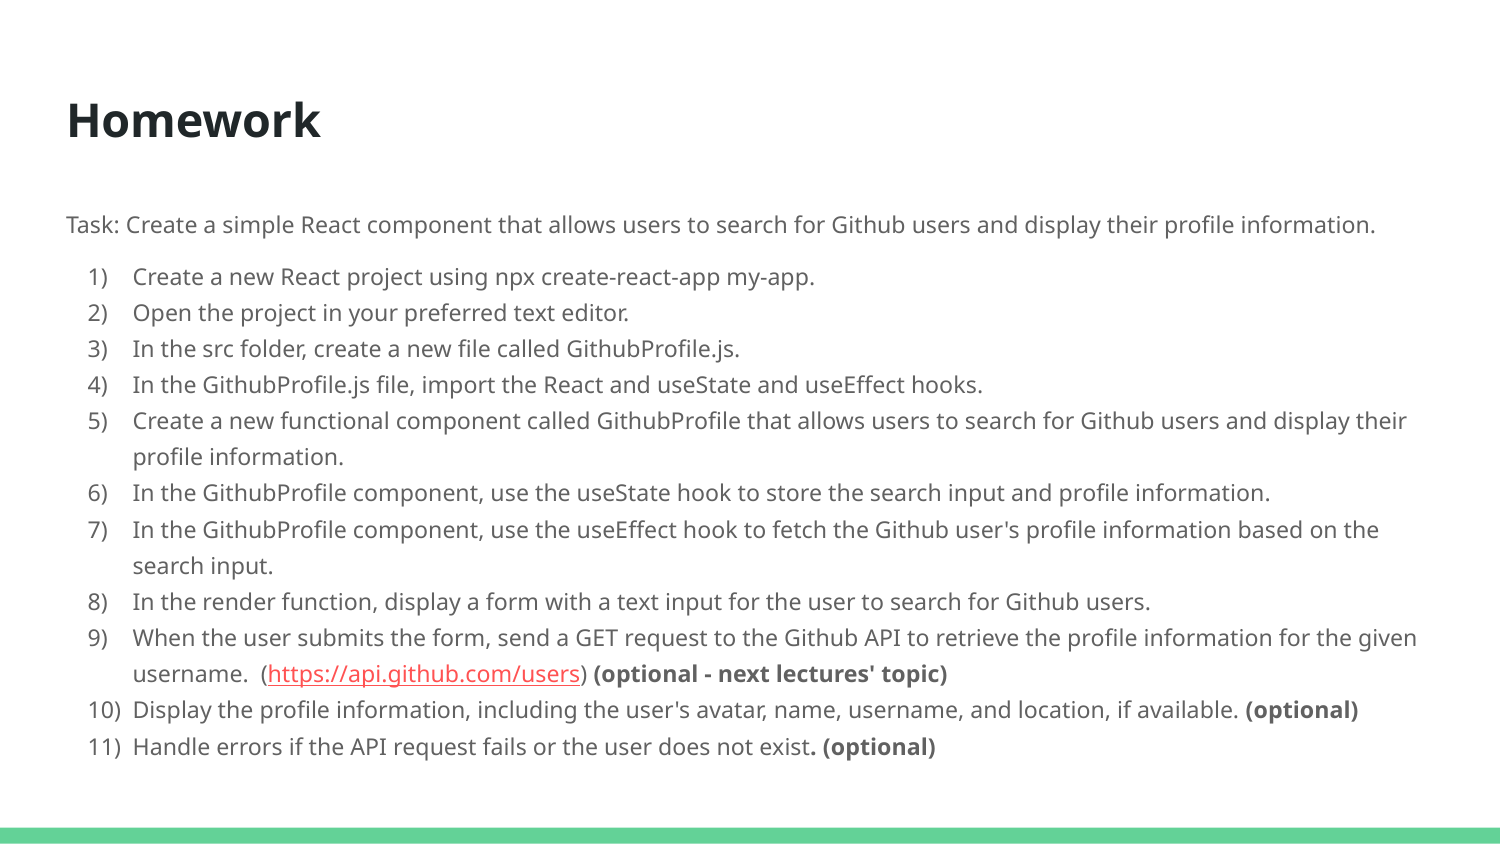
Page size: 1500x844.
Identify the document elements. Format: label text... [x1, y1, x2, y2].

list Task: Create a simple React component that allows users to search for Github users and display their profile information. Create a new React project using npx create-react-app my-app. Open the project in your preferred text editor. In the src folder, create a new file called GithubProfile.js. In the GithubProfile.js file, import the React and useState and useEffect hooks. Create a new functional component called GithubProfile that allows users to search for Github users and display their profile information. In the GithubProfile component, use the useState hook to store the search input and profile information. In the GithubProfile component, use the useEffect hook to fetch the Github user's profile information based on the search input. In the render function, display a form with a text input for the user to search for Github users. When the user submits the form, send a GET request to the Github API to retrieve the profile information for the given username. (https://api.github.com/users) (optional - next lectures' topic) Display the profile information, including the user's avatar, name, username, and location, if available. (optional) Handle errors if the API request fails or the user does not exist. (optional) [51, 189, 1449, 791]
title Homework [51, 72, 1449, 167]
